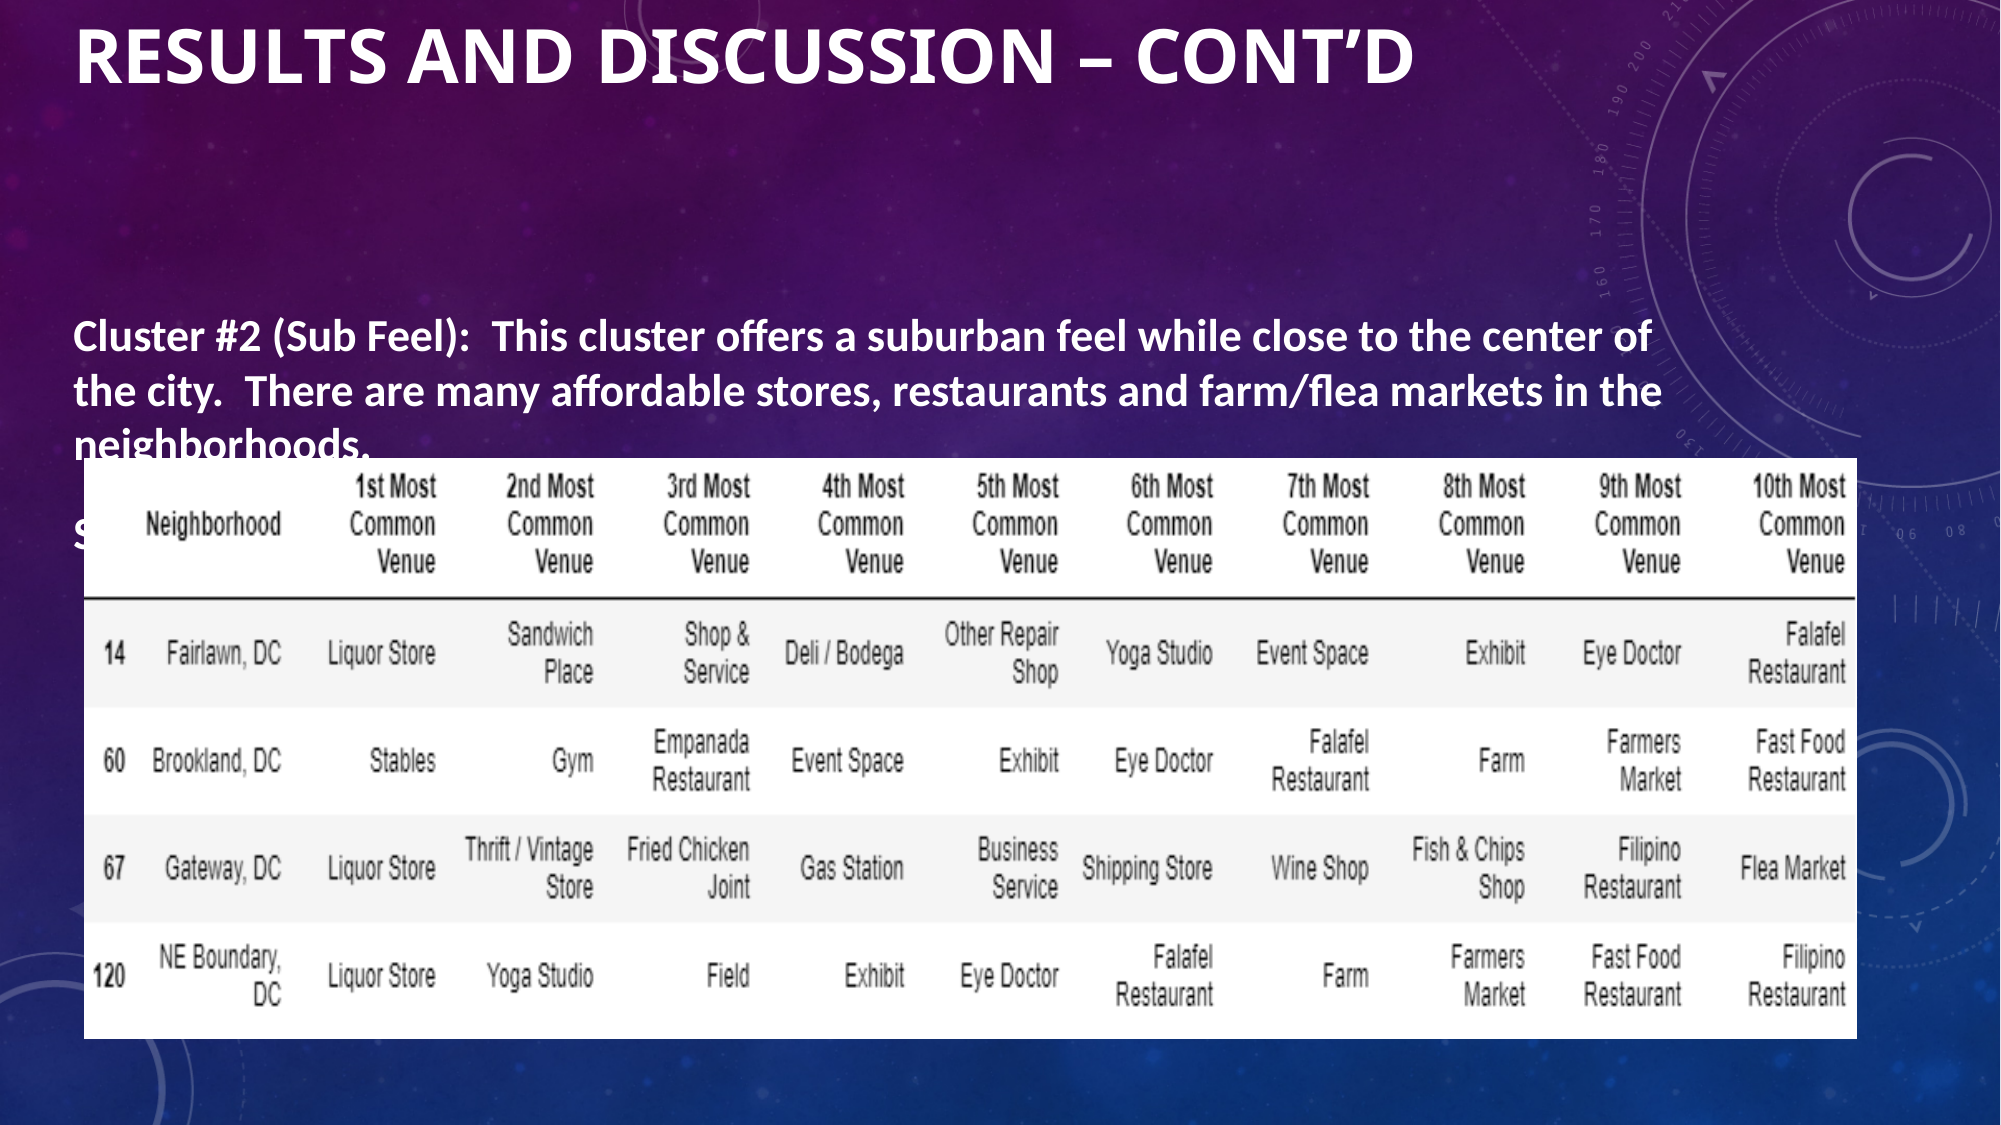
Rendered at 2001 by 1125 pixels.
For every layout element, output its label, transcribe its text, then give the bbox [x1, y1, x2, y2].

picture [0, 0, 2001, 1125]
title Results and discussion – Cont’d [58, 0, 1721, 107]
list Cluster #2 (Sub Feel): This cluster offers a suburban feel while close to the center of the city. There are many affordable stores, restaurants and farm/flea markets in the neighborhoods. Some of the neighborhoods in this cluster: [58, 297, 1721, 1039]
